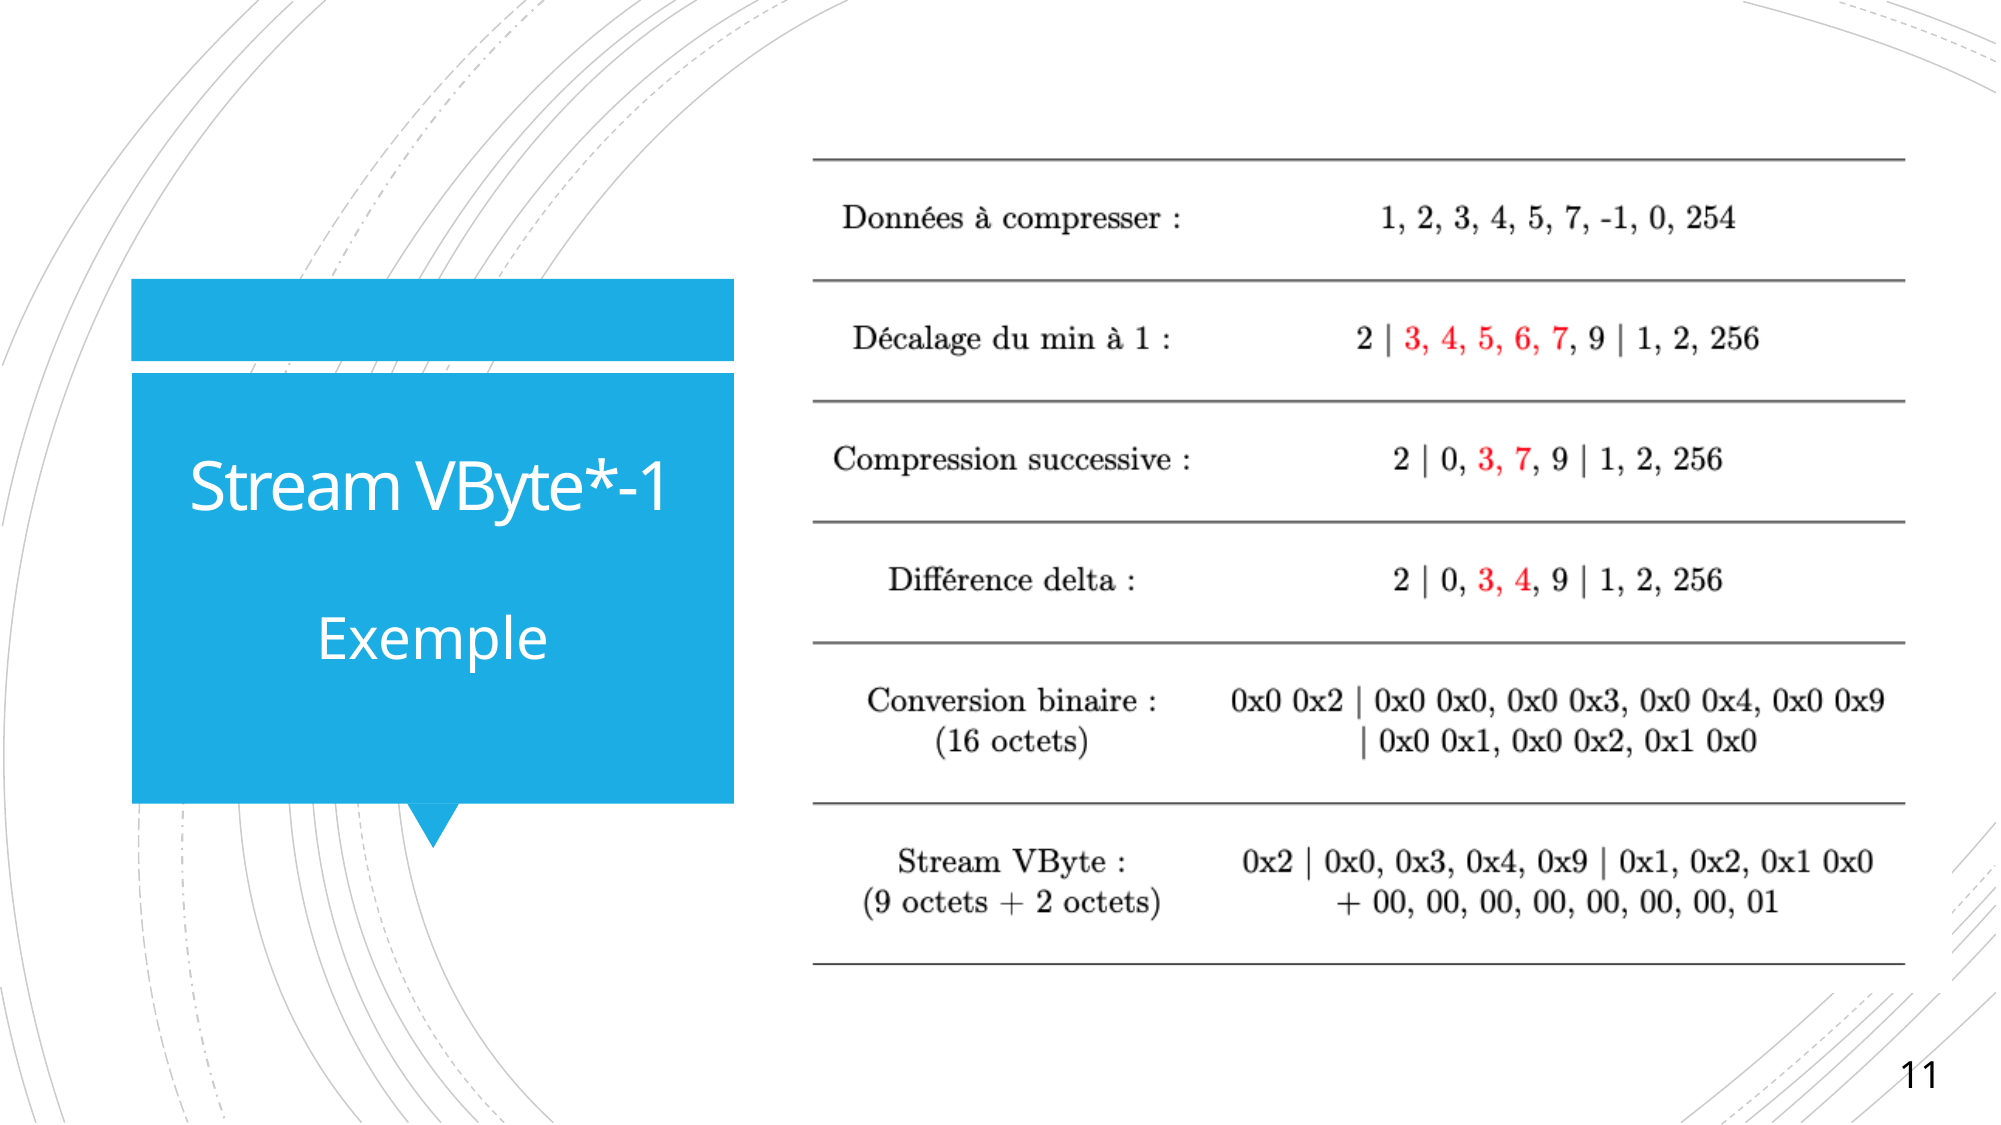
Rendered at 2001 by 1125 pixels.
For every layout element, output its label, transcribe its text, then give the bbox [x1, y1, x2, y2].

title Stream VByte*-1 [145, 385, 720, 593]
picture [793, 134, 1953, 993]
text_box Exemple [145, 593, 720, 679]
text_box 11 [1884, 1043, 1957, 1104]
